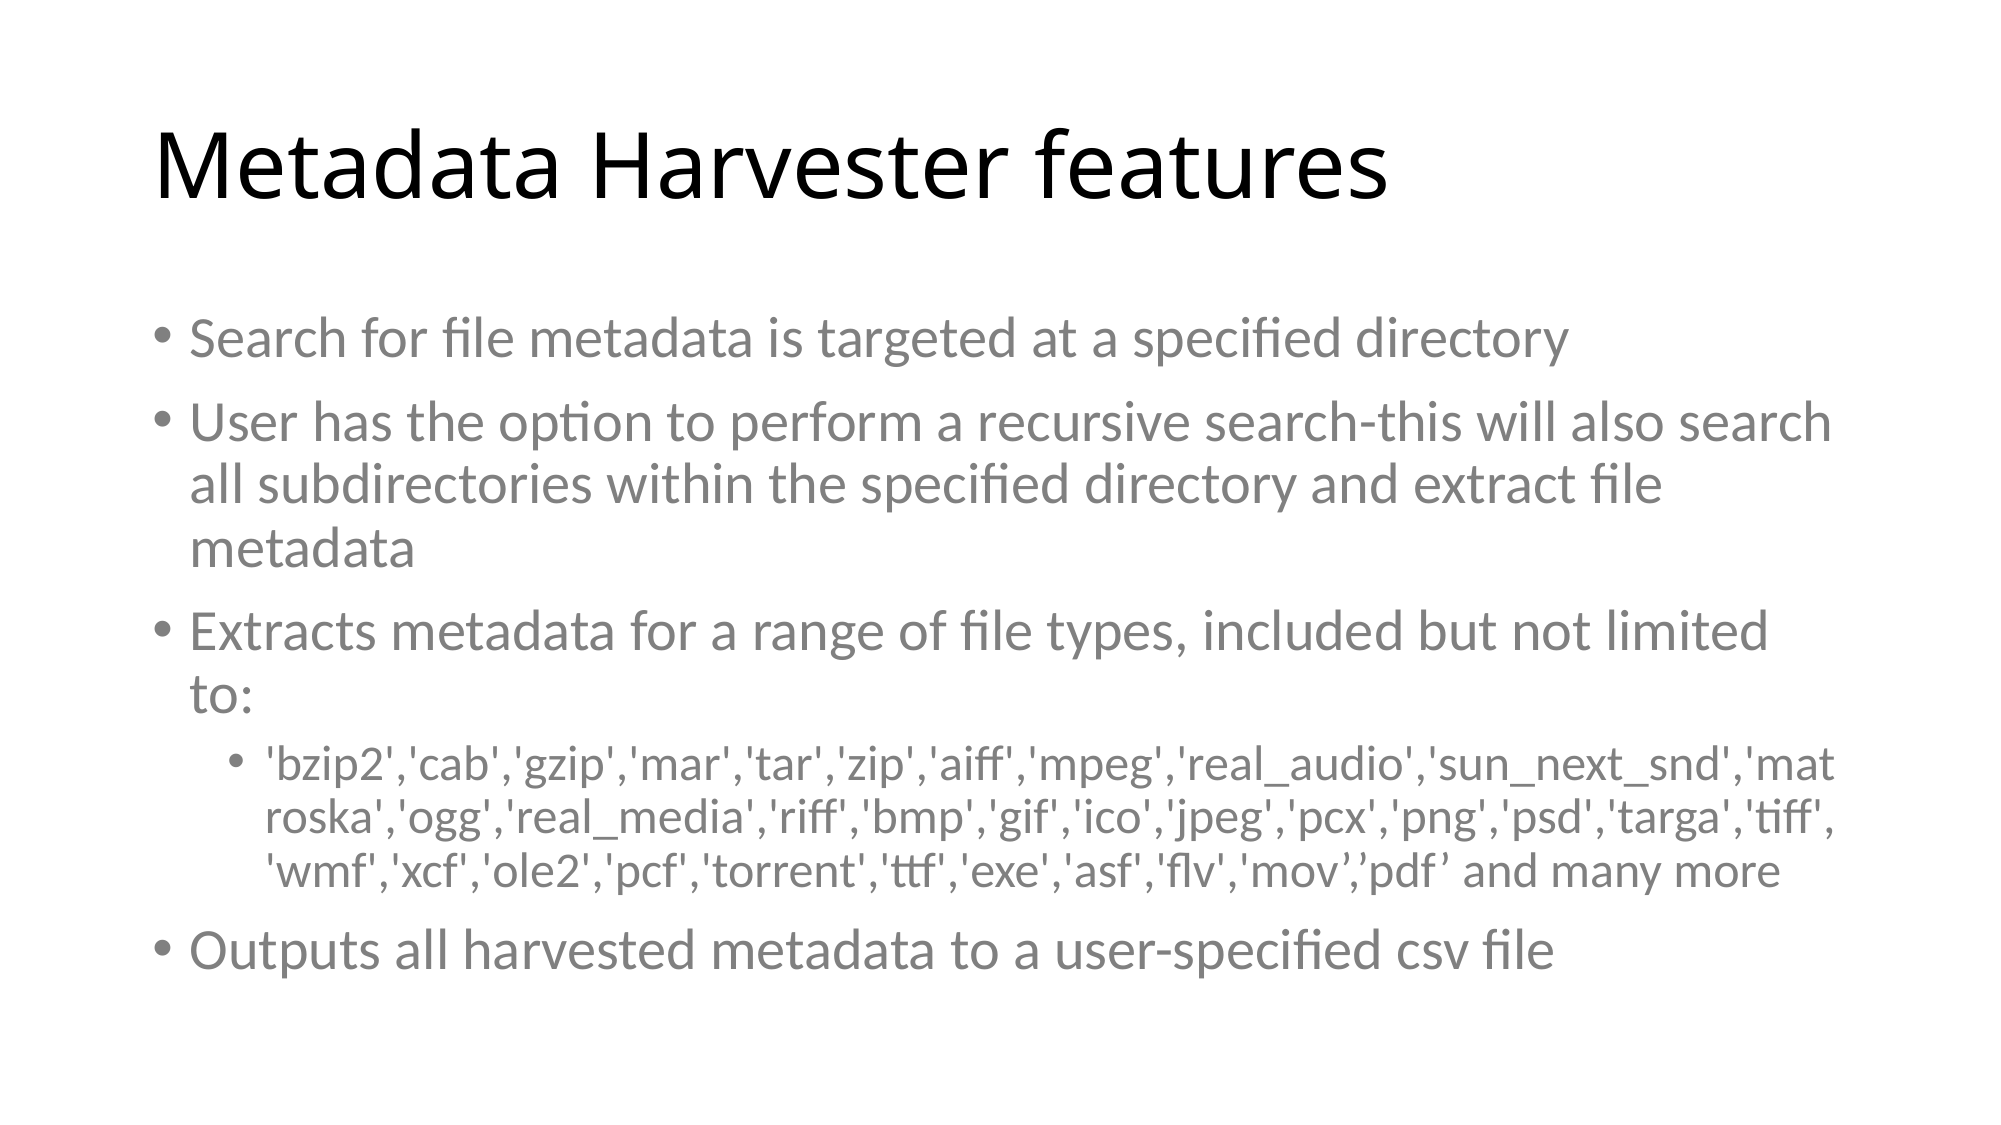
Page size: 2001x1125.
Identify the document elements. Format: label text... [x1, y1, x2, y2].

list Search for file metadata is targeted at a specified directory User has the option to perform a recursive search-this will also search all subdirectories within the specified directory and extract file metadata Extracts metadata for a range of file types, included but not limited to: 'bzip2','cab','gzip','mar','tar','zip','aiff','mpeg','real_audio','sun_next_snd','matroska','ogg','real_media','riff','bmp','gif','ico','jpeg','pcx','png','psd','targa','tiff','wmf','xcf','ole2','pcf','torrent','ttf','exe','asf','flv','mov’,’pdf’ and many more Outputs all harvested metadata to a user-specified csv file [137, 299, 1863, 1014]
title Metadata Harvester features [137, 59, 1863, 278]
